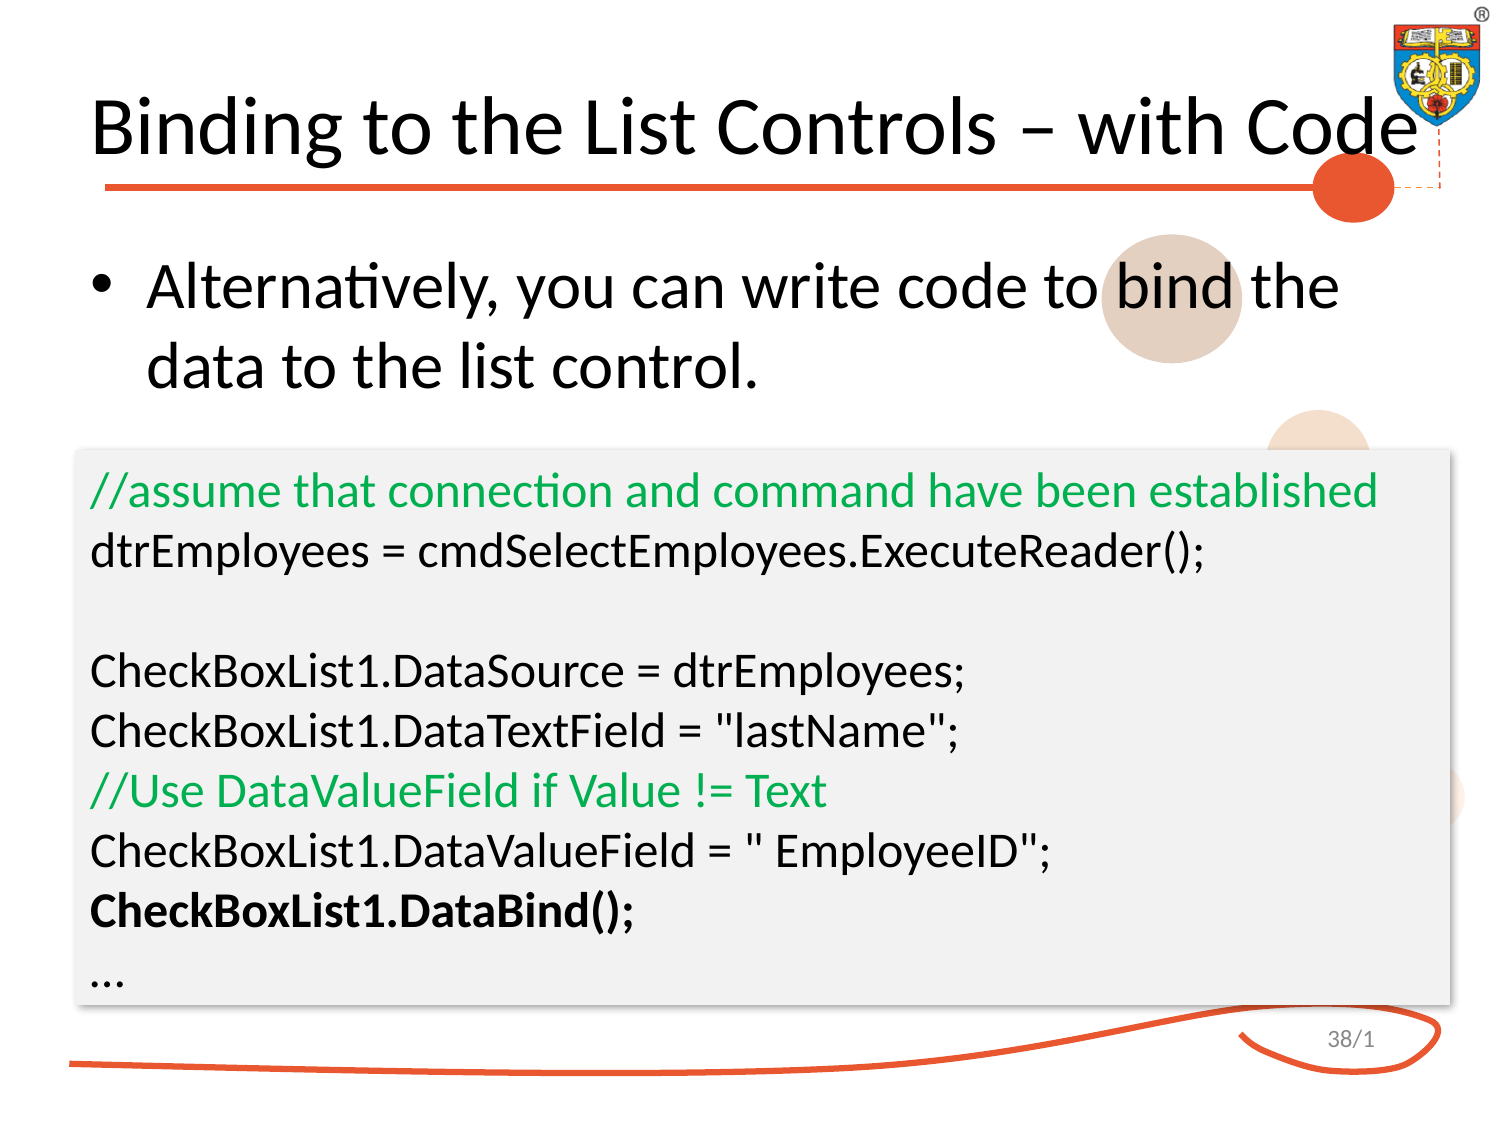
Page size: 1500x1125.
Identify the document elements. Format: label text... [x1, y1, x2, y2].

list Alternatively, you can write code to bind the data to the list control. [75, 234, 1418, 449]
title Binding to the List Controls – with Code [75, 30, 1438, 213]
text_box //assume that connection and command have been established dtrEmployees = cmdSelectEmployees.ExecuteReader(); CheckBoxList1.DataSource = dtrEmployees; CheckBoxList1.DataTextField = "lastName"; //Use DataValueField if Value != Text CheckBoxList1.DataValueField = " EmployeeID"; CheckBoxList1.DataBind(); … [75, 449, 1450, 1005]
picture [1389, 3, 1492, 129]
